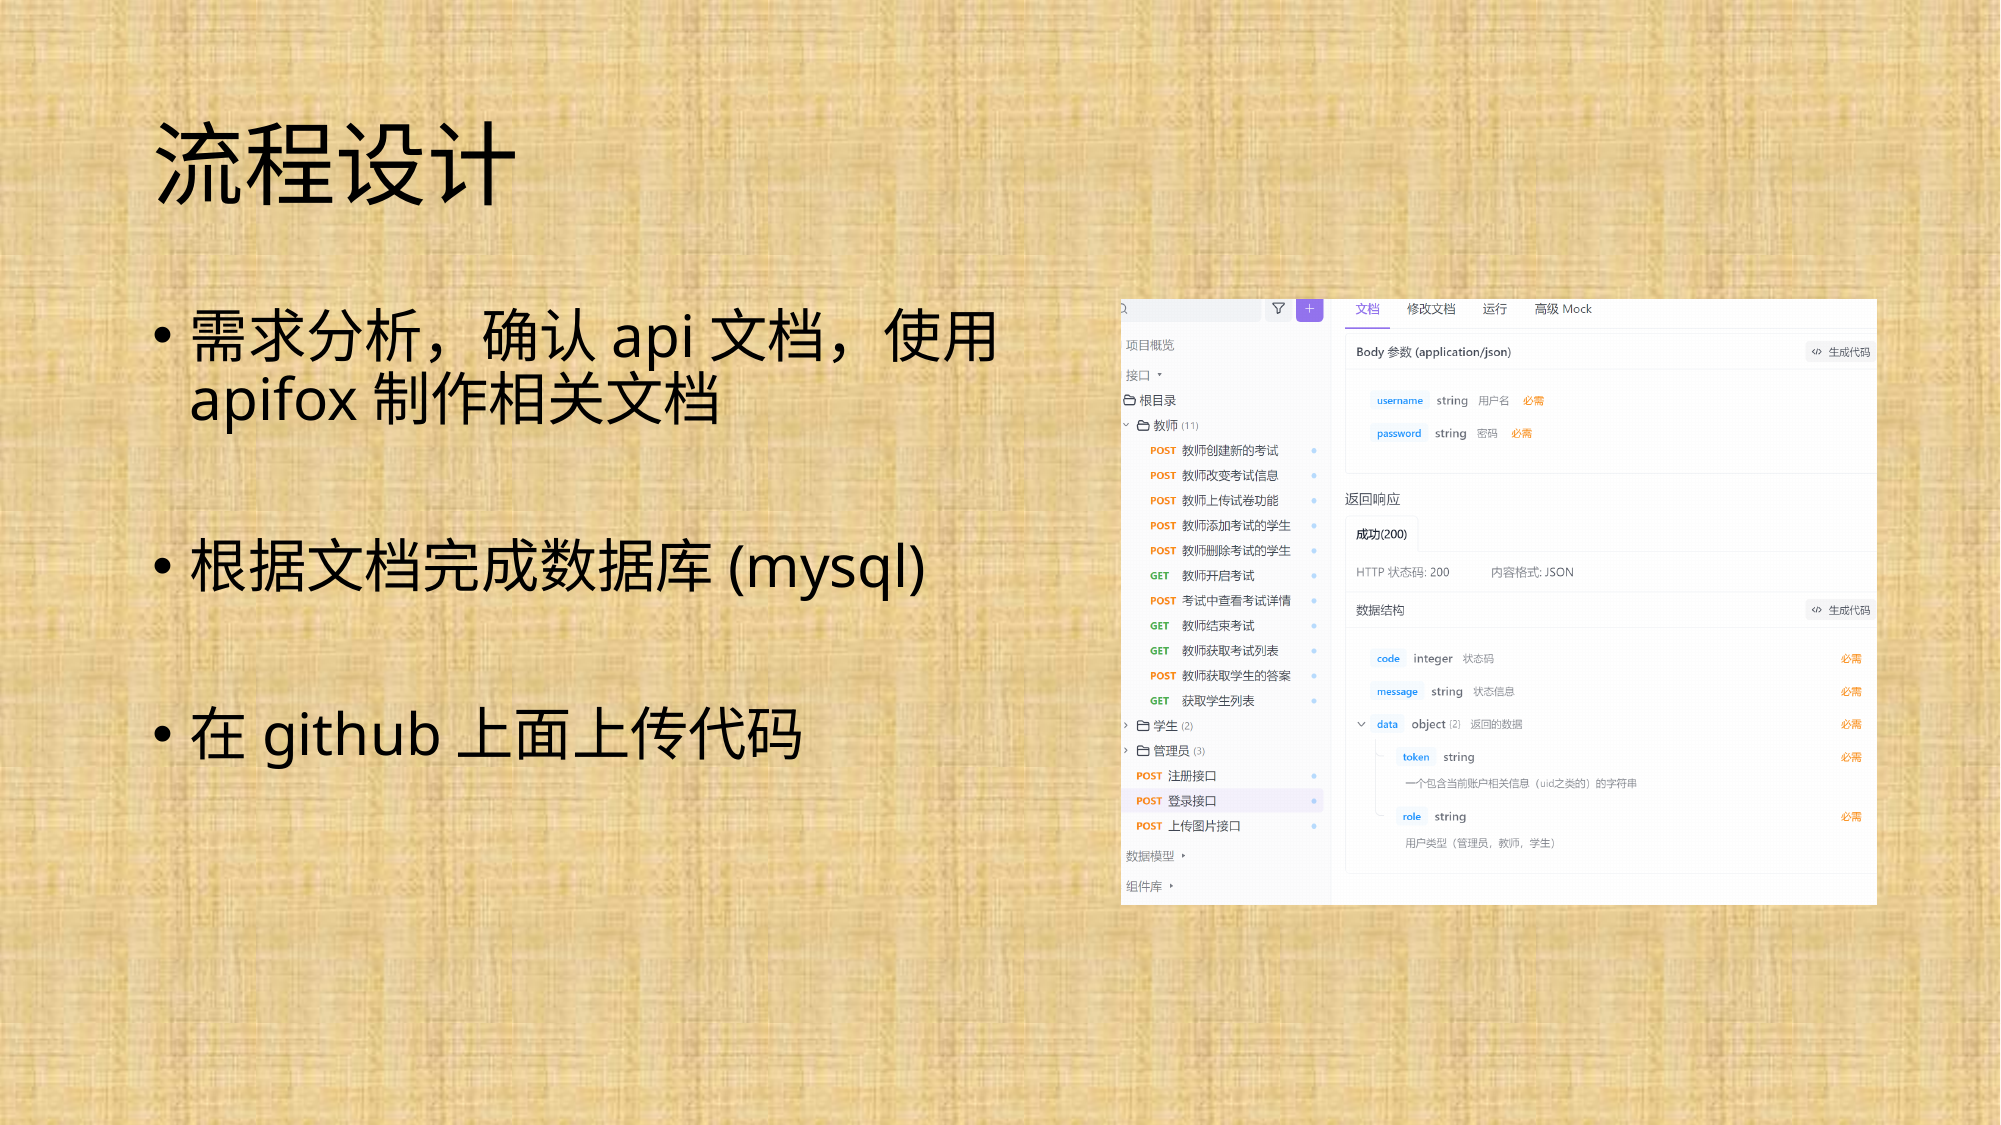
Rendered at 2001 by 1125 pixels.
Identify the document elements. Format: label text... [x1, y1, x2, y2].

title 流程设计 [137, 59, 1863, 278]
picture [0, 0, 2001, 1125]
list 需求分析，确认api文档，使用apifox制作相关文档 根据文档完成数据库(mysql) 在github上面上传代码 [137, 299, 1028, 1014]
